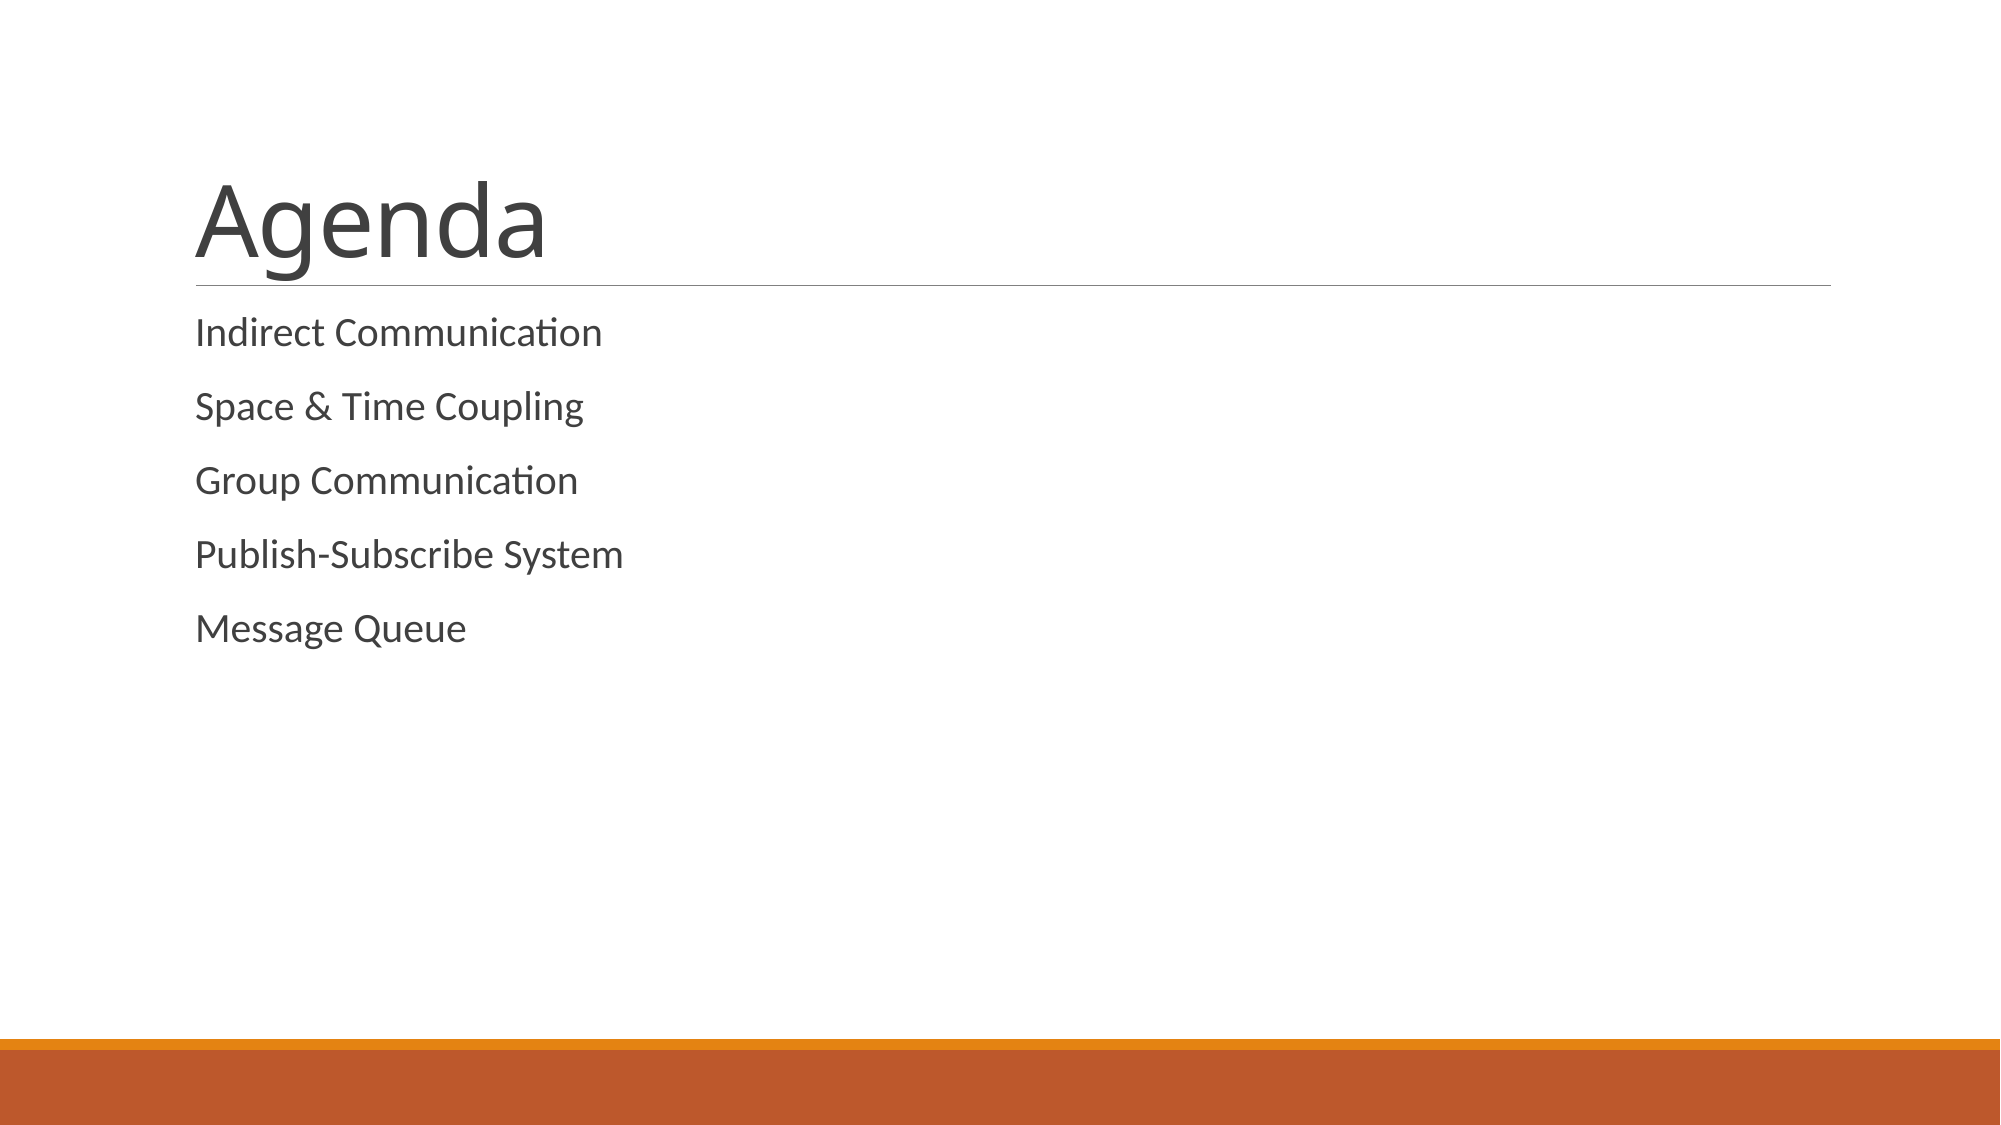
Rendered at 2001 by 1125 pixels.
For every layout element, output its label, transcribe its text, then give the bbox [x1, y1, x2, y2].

list Indirect Communication Space & Time Coupling Group Communication Publish-Subscribe System Message Queue [180, 302, 1830, 963]
title Agenda [180, 47, 1830, 285]
